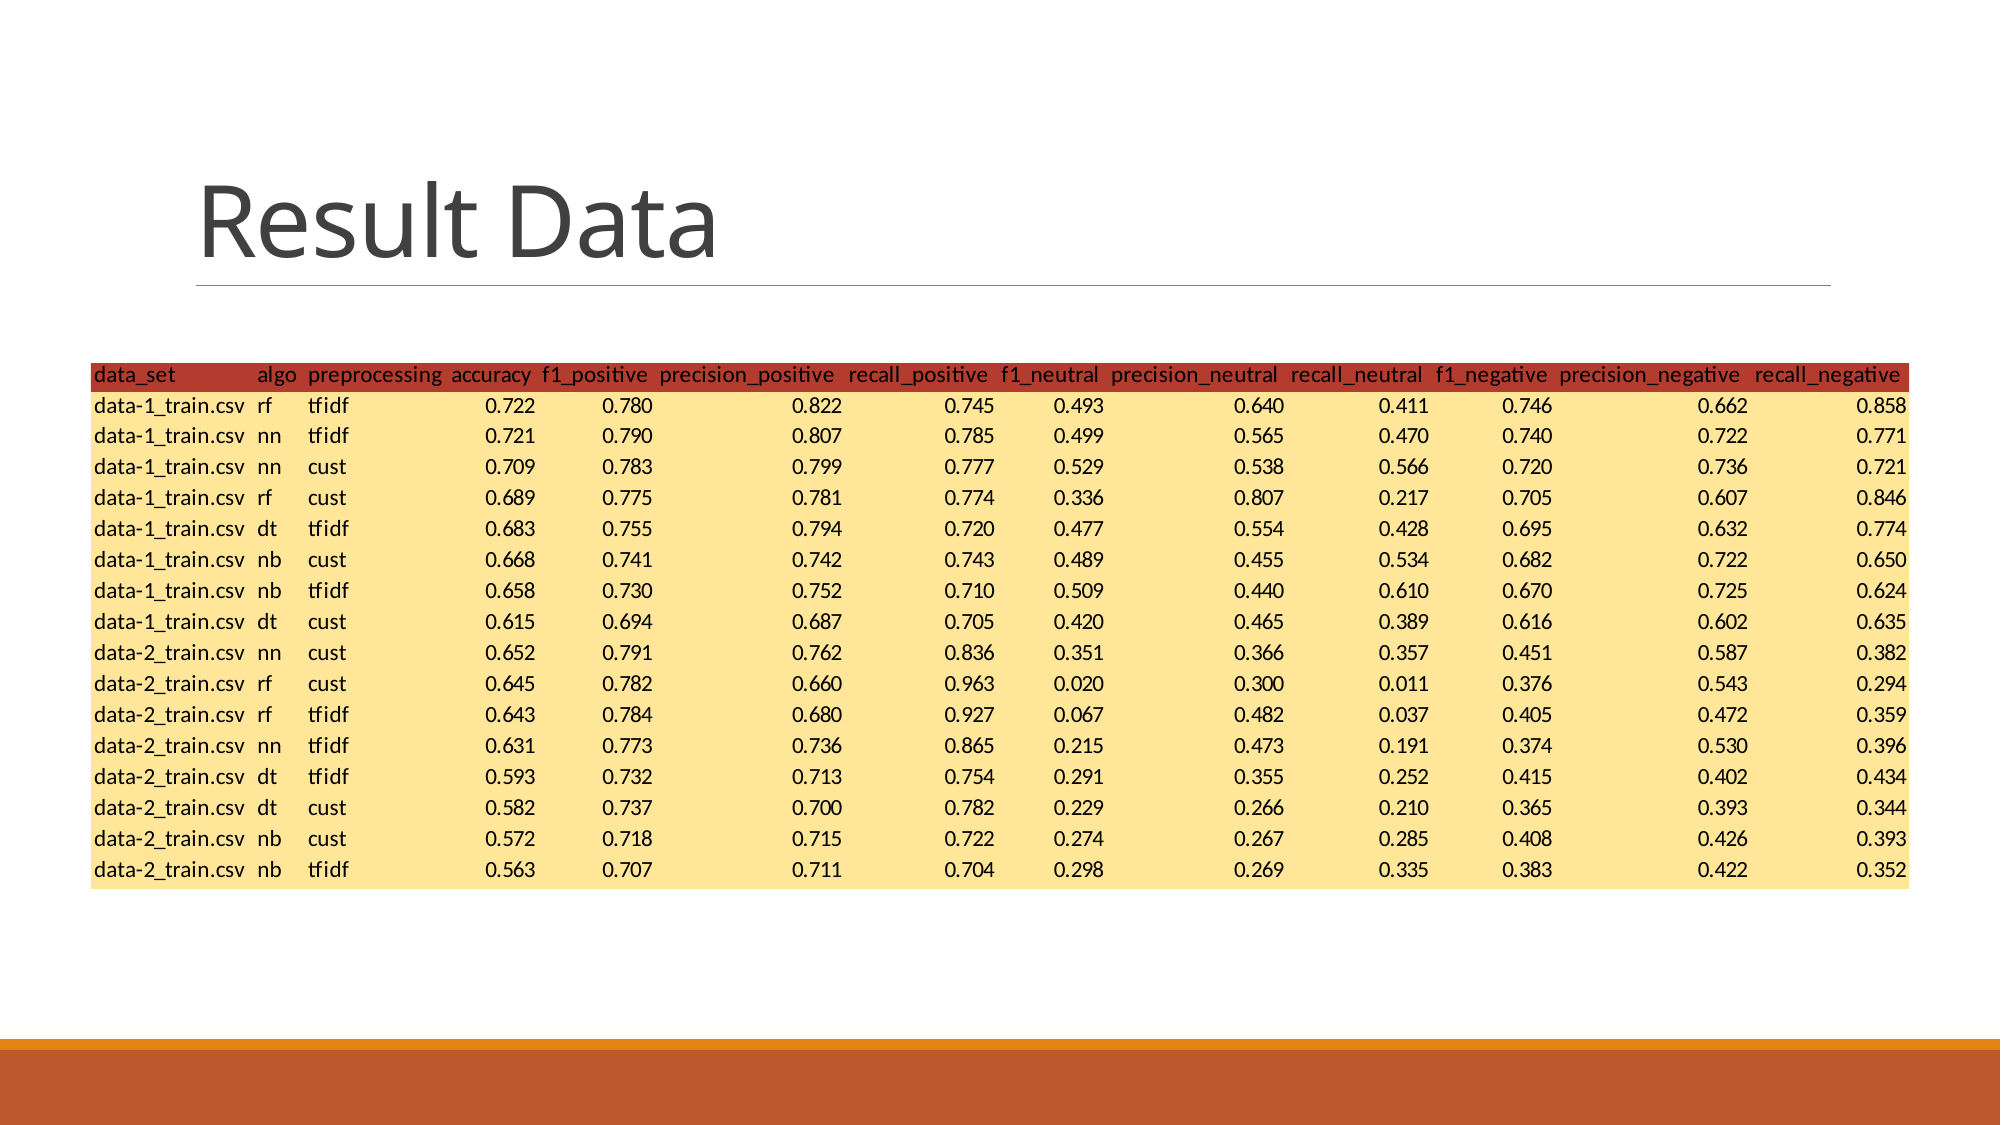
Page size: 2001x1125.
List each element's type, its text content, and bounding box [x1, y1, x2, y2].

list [88, 361, 1912, 891]
title Result Data [180, 47, 1830, 285]
